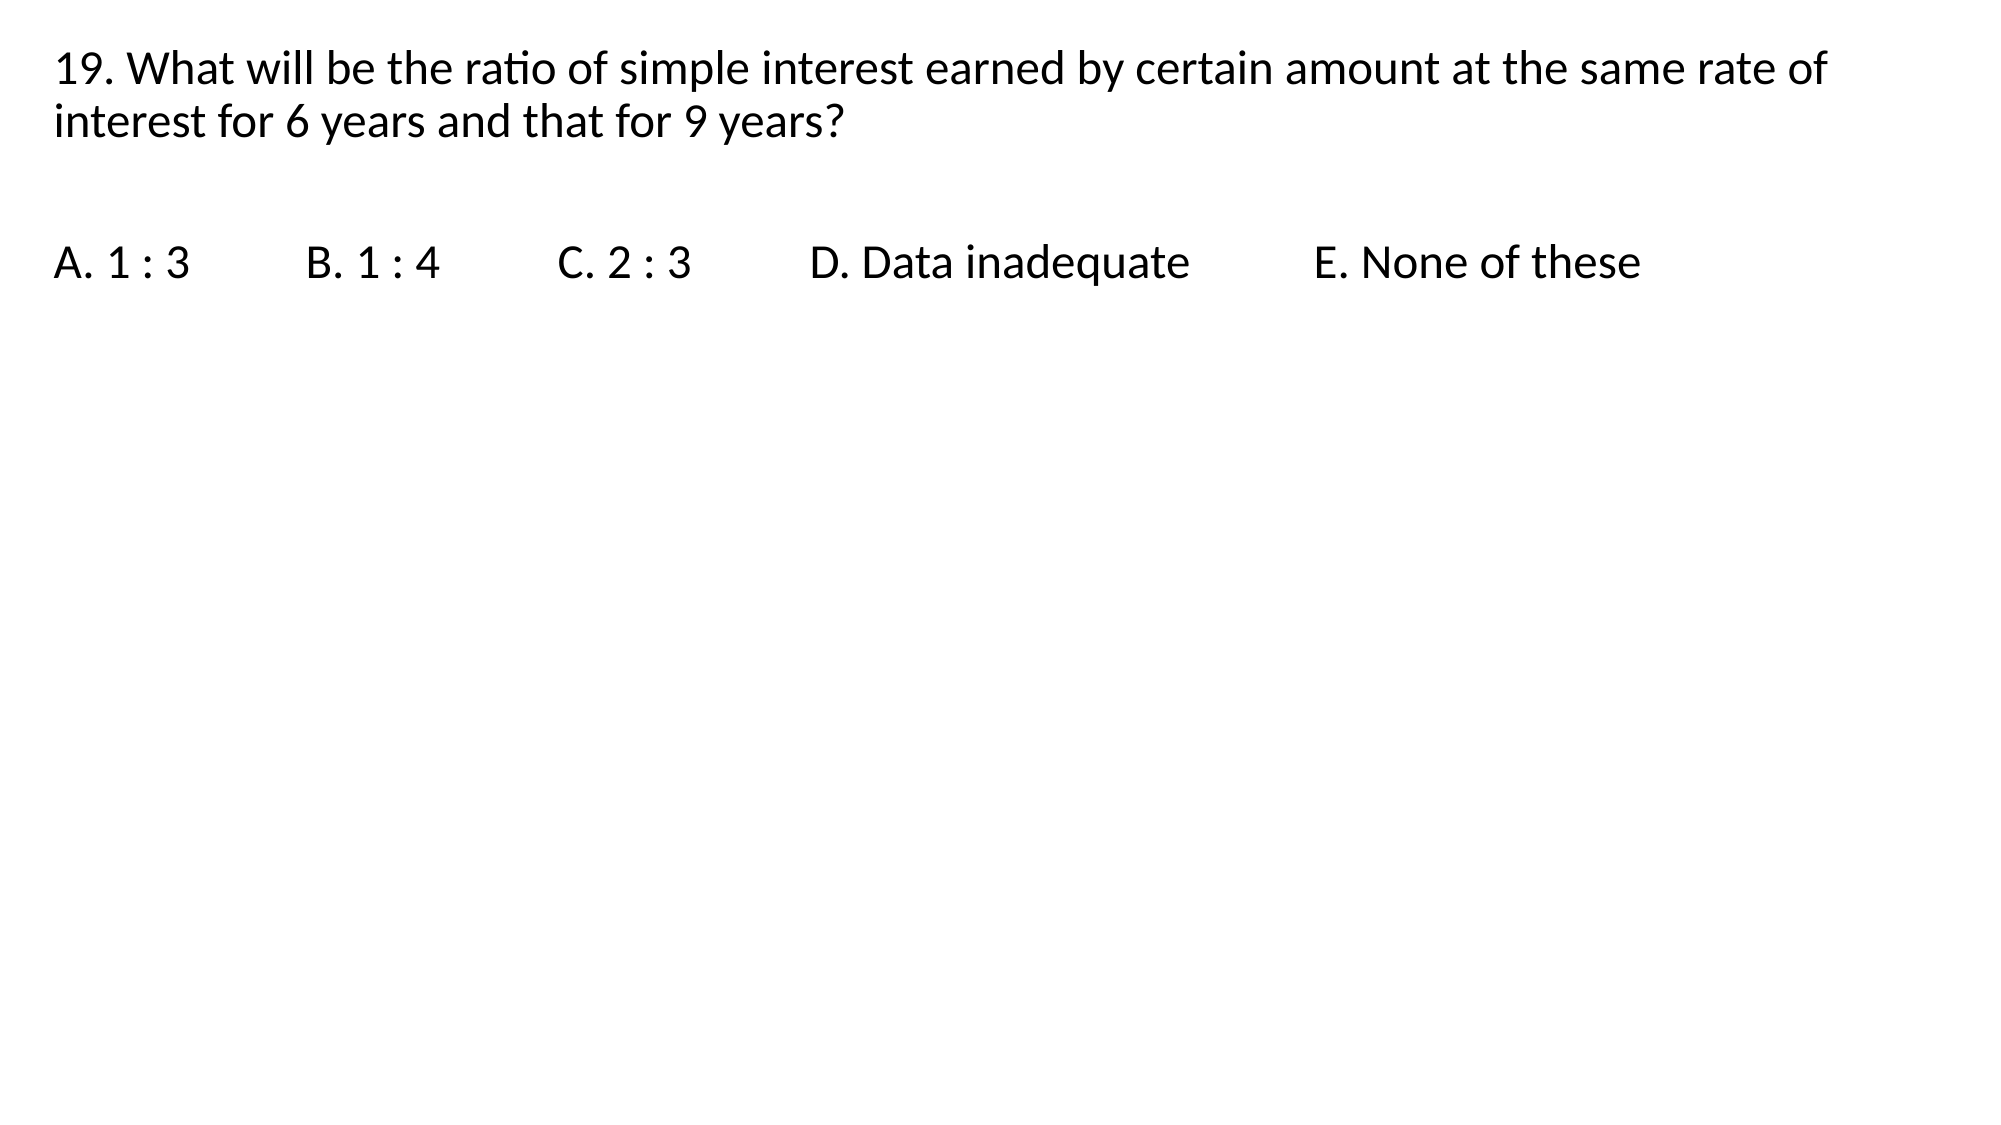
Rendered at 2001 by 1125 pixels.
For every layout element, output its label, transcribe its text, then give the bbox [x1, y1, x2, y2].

list 19. What will be the ratio of simple interest earned by certain amount at the same rate of interest for 6 years and that for 9 years? A. 1 : 3 B. 1 : 4 C. 2 : 3 D. Data inadequate E. None of these [38, 35, 2000, 299]
